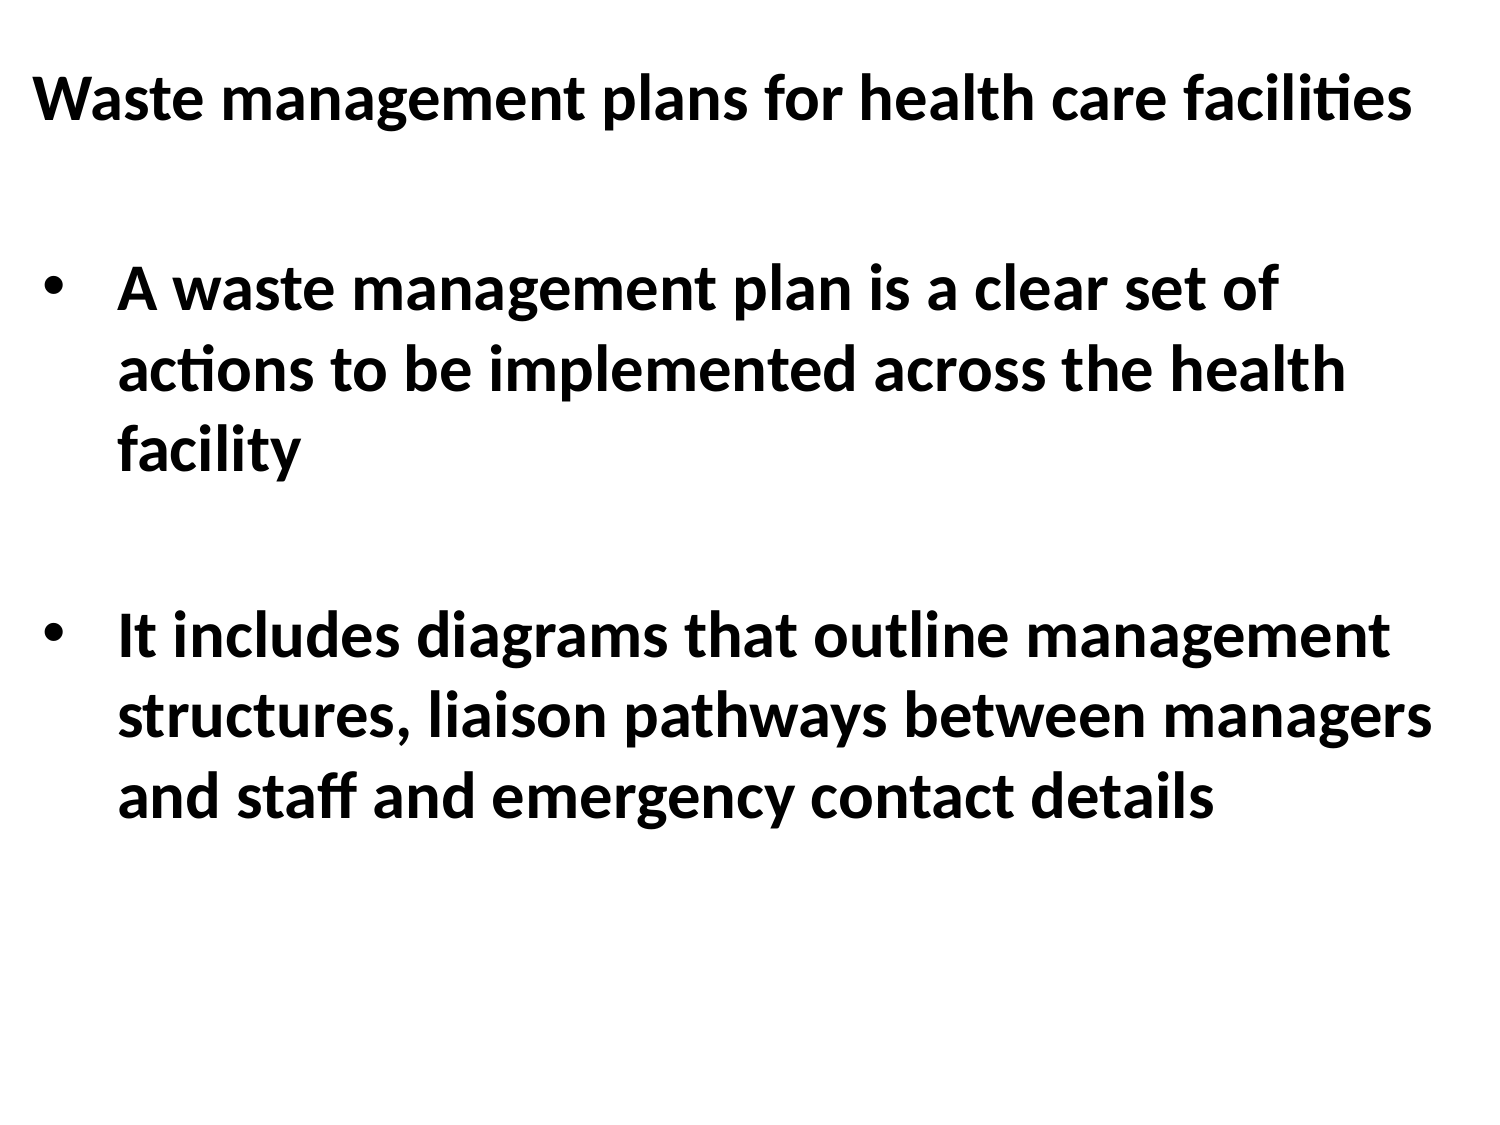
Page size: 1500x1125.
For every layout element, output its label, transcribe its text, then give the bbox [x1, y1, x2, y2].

title Waste management plans for health care facilities [17, 0, 1471, 188]
list A waste management plan is a clear set of actions to be implemented across the health facility It includes diagrams that outline management structures, liaison pathways between managers and staff and emergency contact details [17, 236, 1471, 1081]
